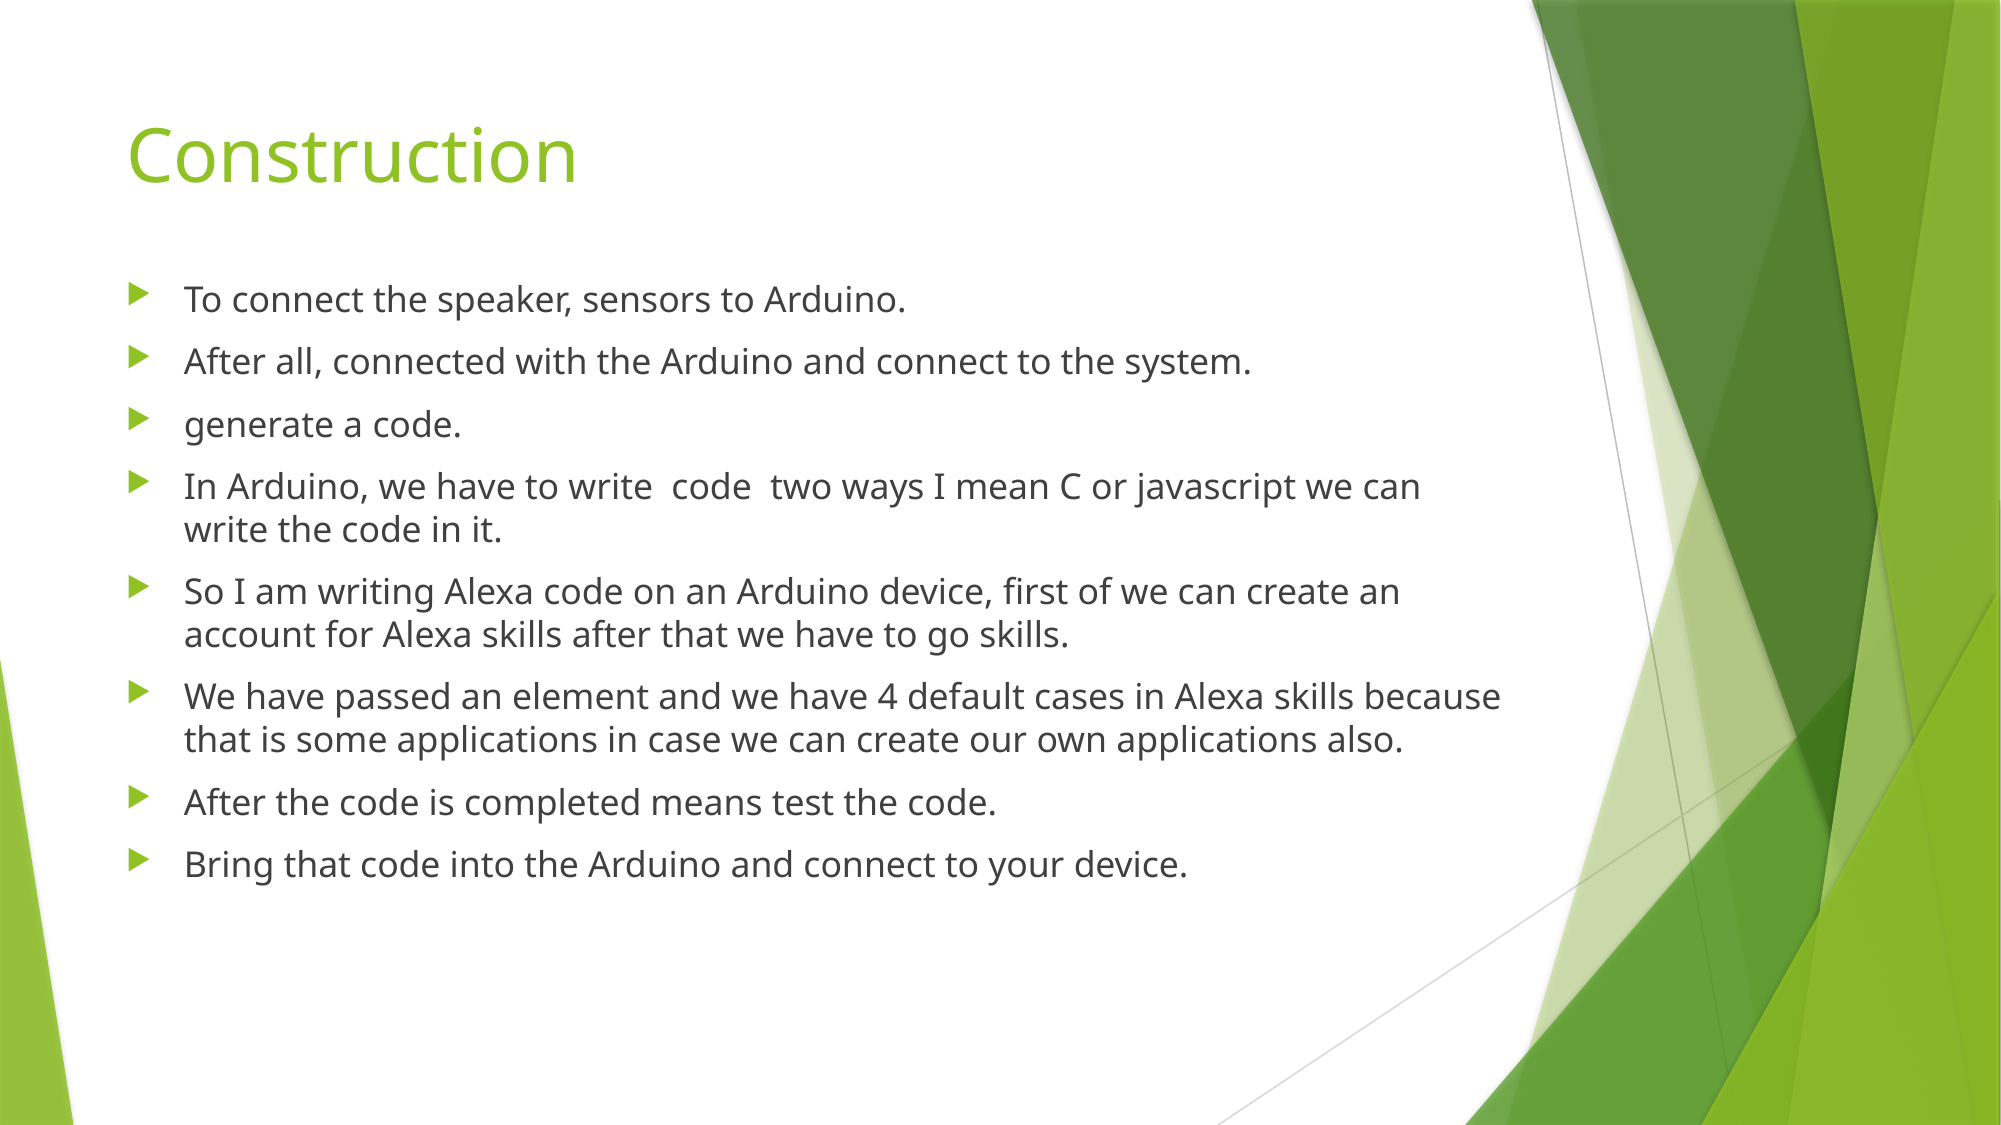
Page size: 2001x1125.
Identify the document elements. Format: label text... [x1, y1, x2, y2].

title Construction [111, 99, 1522, 268]
list To connect the speaker, sensors to Arduino. After all, connected with the Arduino and connect to the system. generate a code. In Arduino, we have to write code two ways I mean C or javascript we can write the code in it. So I am writing Alexa code on an Arduino device, first of we can create an account for Alexa skills after that we have to go skills. We have passed an element and we have 4 default cases in Alexa skills because that is some applications in case we can create our own applications also. After the code is completed means test the code. Bring that code into the Arduino and connect to your device. [111, 268, 1522, 906]
